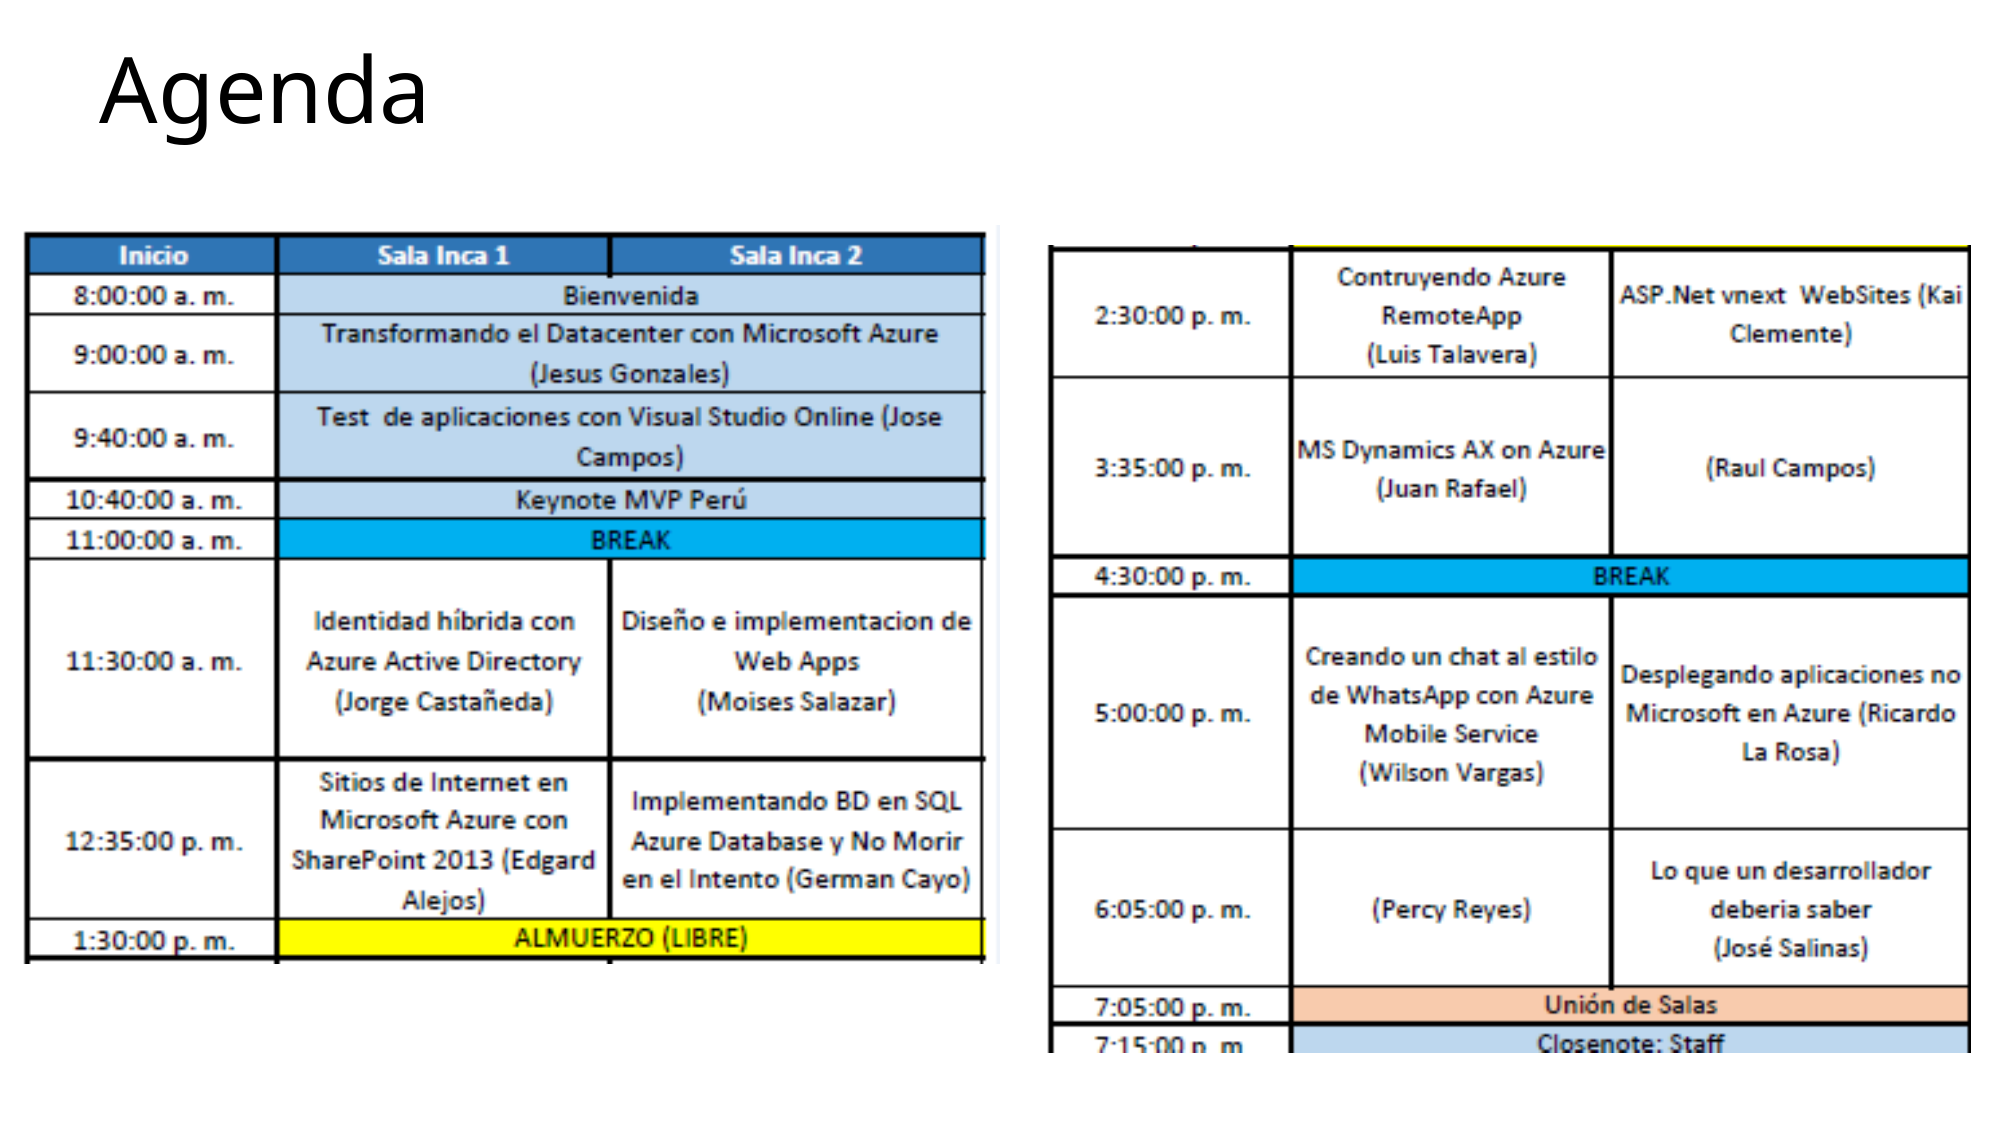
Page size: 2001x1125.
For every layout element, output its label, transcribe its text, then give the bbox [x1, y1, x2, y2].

text_box Agenda [85, 37, 1914, 161]
picture [1044, 245, 1971, 1053]
picture [19, 225, 1000, 964]
